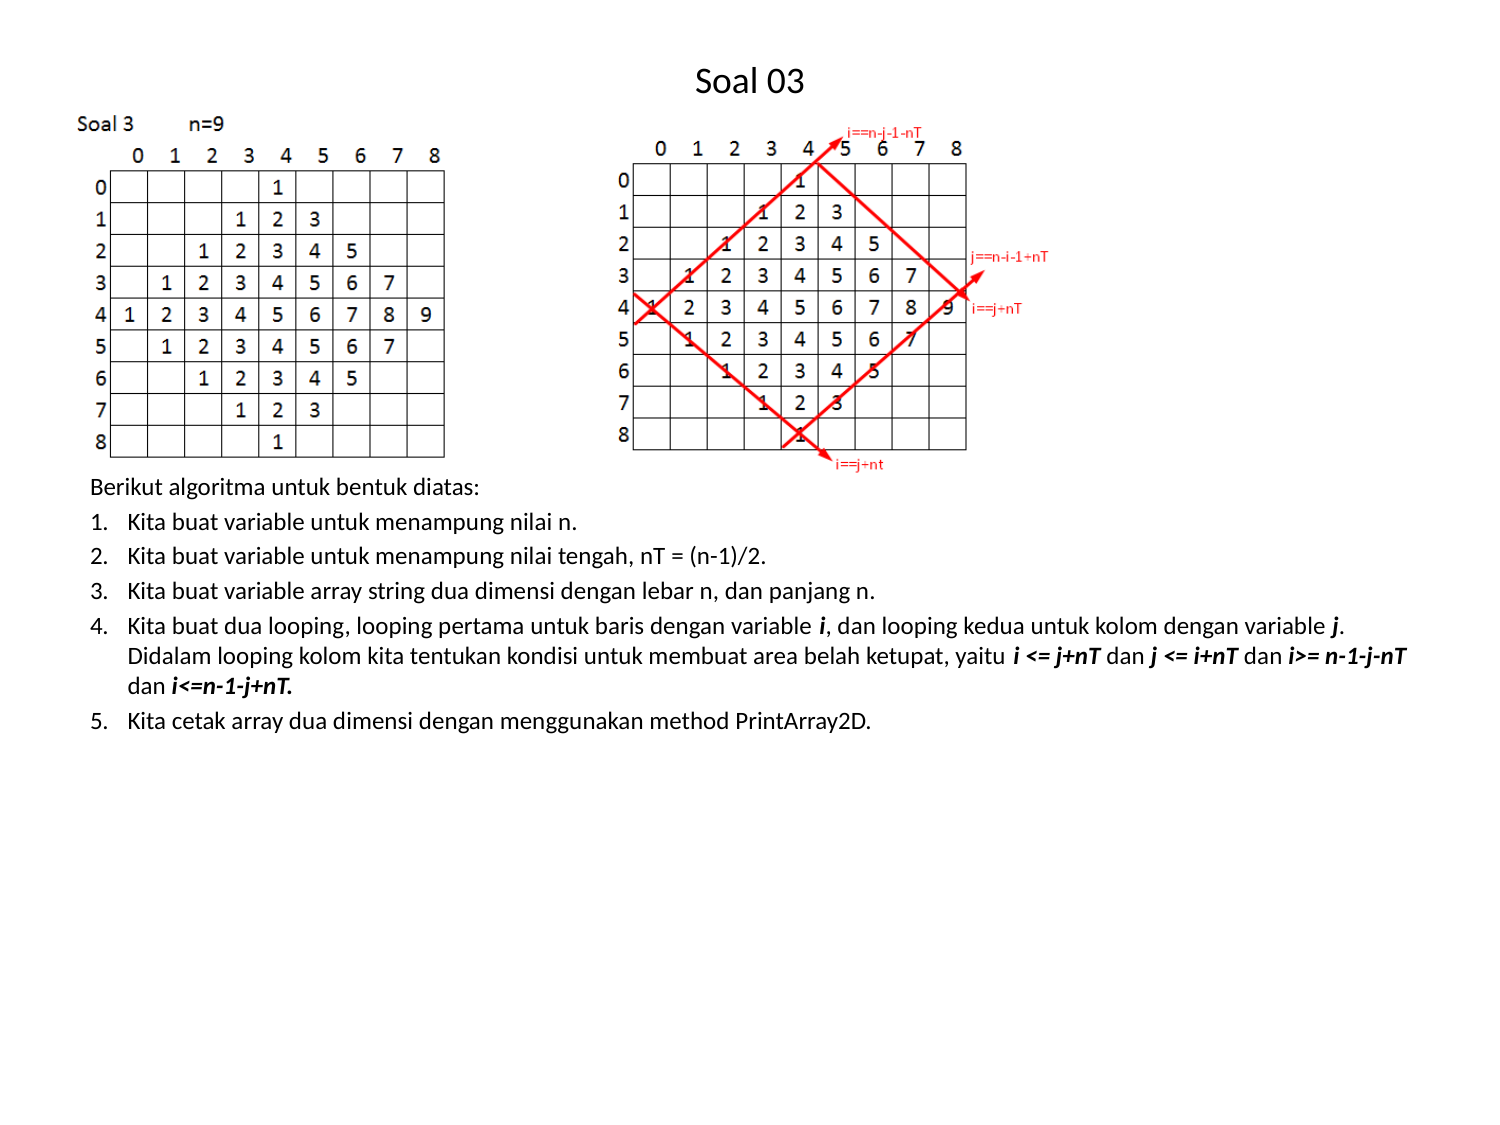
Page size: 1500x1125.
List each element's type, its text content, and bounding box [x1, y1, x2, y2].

title Soal 03 [75, 45, 1425, 113]
picture [599, 124, 1051, 481]
picture [74, 112, 450, 463]
list Berikut algoritma untuk bentuk diatas: Kita buat variable untuk menampung nilai n. Kita buat variable untuk menampung nilai tengah, nT = (n-1)/2. Kita buat variable array string dua dimensi dengan lebar n, dan panjang n. Kita buat dua looping, looping pertama untuk baris dengan variable i, dan looping kedua untuk kolom dengan variable j. Didalam looping kolom kita tentukan kondisi untuk membuat area belah ketupat, yaitu i <= j+nT dan j <= i+nT dan i>= n-1-j-nT dan i<=n-1-j+nT. Kita cetak array dua dimensi dengan menggunakan method PrintArray2D. [75, 462, 1425, 1079]
